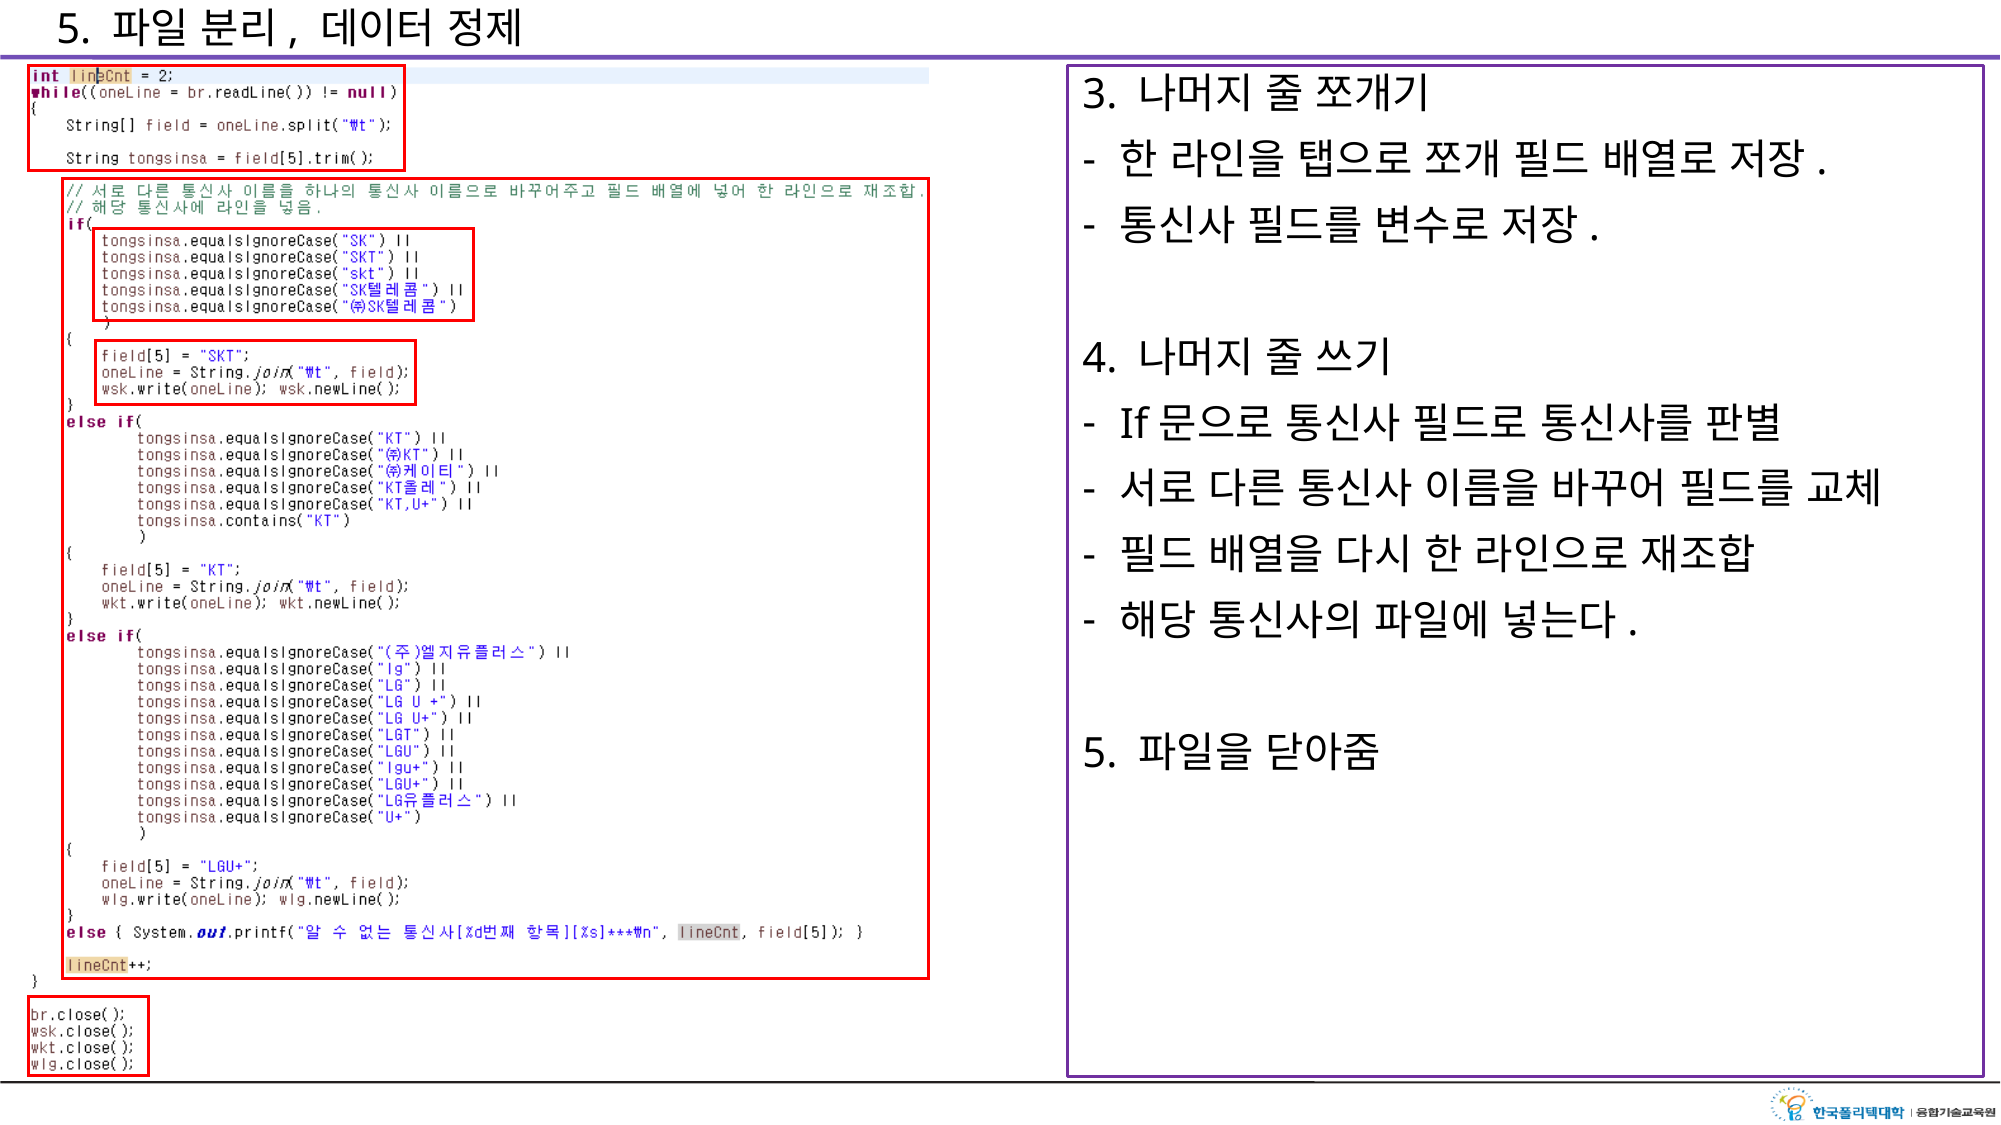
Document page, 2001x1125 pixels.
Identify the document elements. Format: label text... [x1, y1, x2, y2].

list 3. 나머지 줄 쪼개기 한 라인을 탭으로 쪼개 필드 배열로 저장. 통신사 필드를 변수로 저장. 4. 나머지 줄 쓰기 If문으로 통신사 필드로 통신사를 판별 서로 다른 통신사 이름을 바꾸어 필드를 교체 필드 배열을 다시 한 라인으로 재조합 해당 통신사의 파일에 넣는다. 5. 파일을 닫아줌 [1066, 64, 1985, 1078]
picture [28, 65, 929, 1076]
picture [1765, 1084, 1998, 1124]
title 5. 파일 분리, 데이터 정제 [41, 0, 1972, 69]
